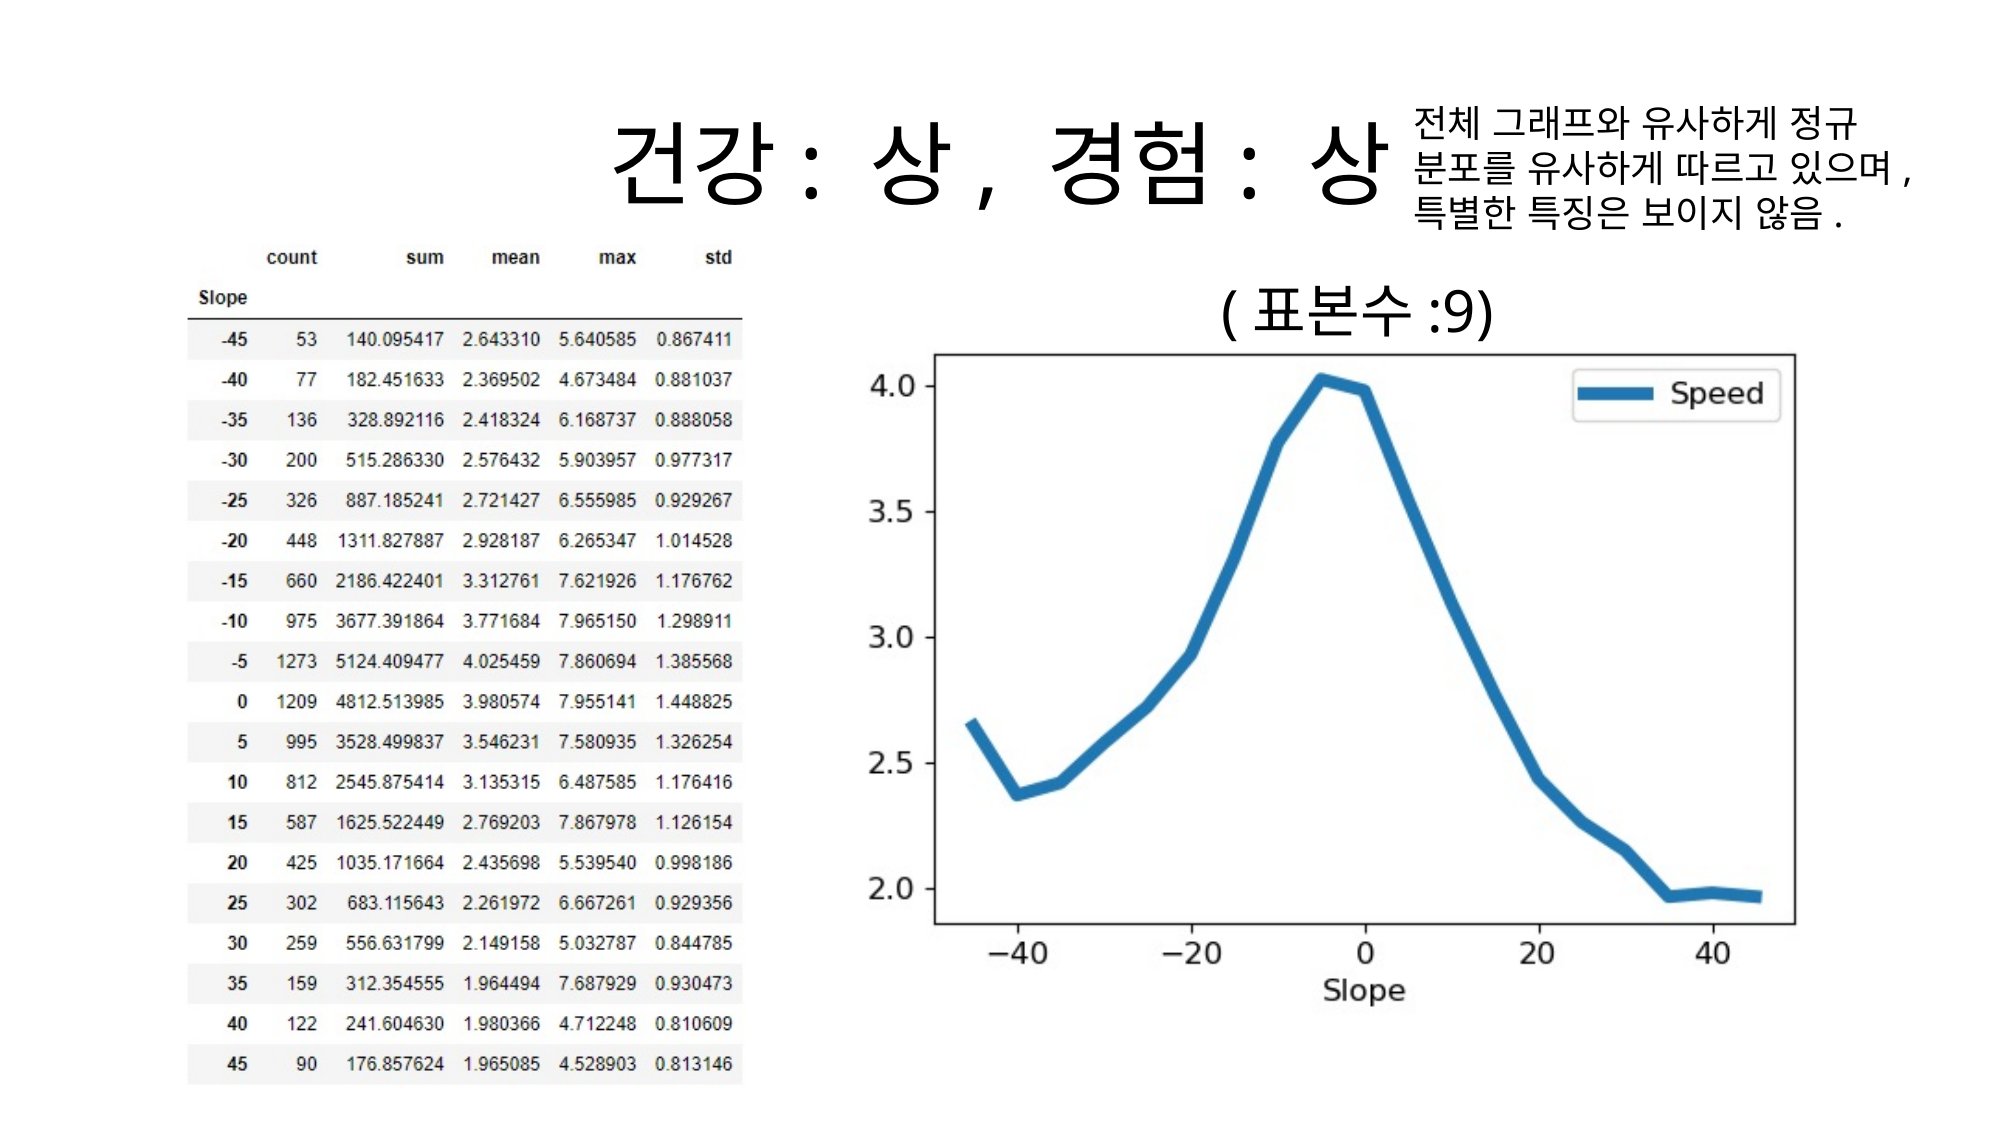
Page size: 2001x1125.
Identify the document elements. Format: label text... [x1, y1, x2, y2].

title 건강: 상, 경험: 상 [137, 59, 1863, 278]
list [174, 244, 755, 1094]
text_box (표본수:9) [1206, 267, 1523, 334]
text_box 전체 그래프와 유사하게 정규 분포를 유사하게 따르고 있으며, 특별한 특징은 보이지 않음. [1398, 92, 1928, 243]
picture [853, 334, 1826, 1016]
